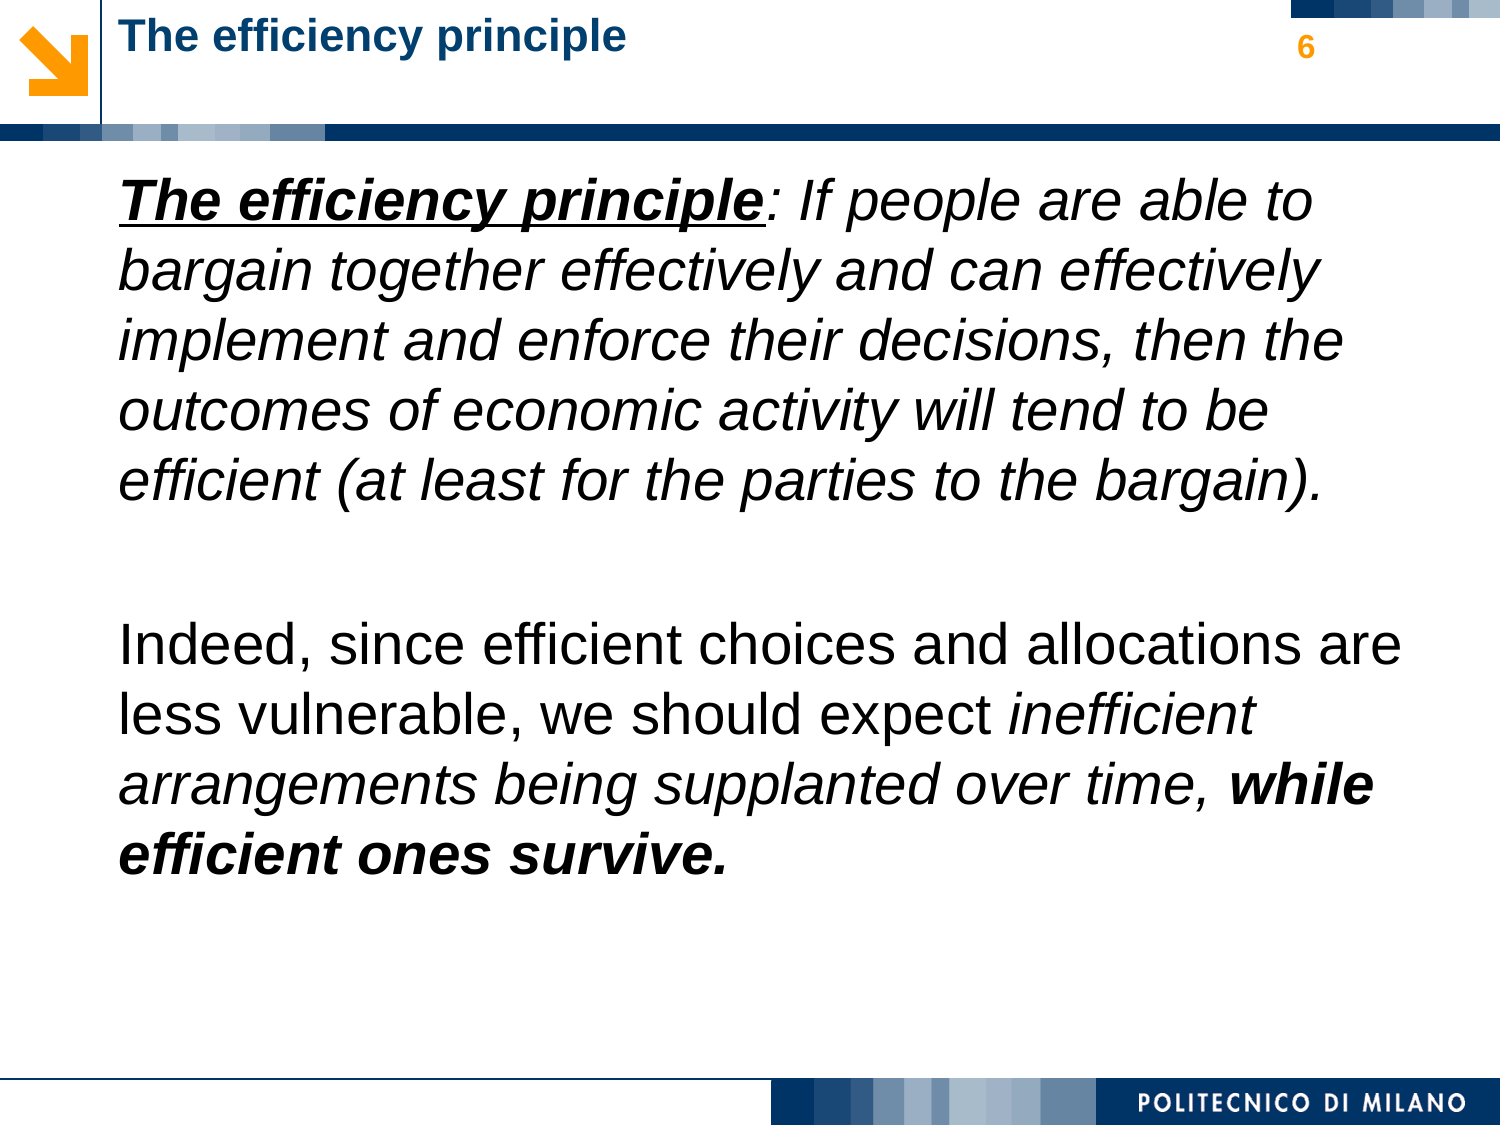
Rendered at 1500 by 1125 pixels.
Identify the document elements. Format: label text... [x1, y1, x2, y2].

picture [0, 1074, 1500, 1125]
title The efficiency principle [117, 5, 1094, 144]
slide_number 6 [1269, 24, 1493, 66]
picture [0, 0, 1500, 141]
list The efficiency principle: If people are able to bargain together effectively and can effectively implement and enforce their decisions, then the outcomes of economic activity will tend to be efficient (at least for the parties to the bargain). Indeed, since efficient choices and allocations are less vulnerable, we should expect inefficient arrangements being supplanted over time, while efficient ones survive. [62, 162, 1426, 976]
